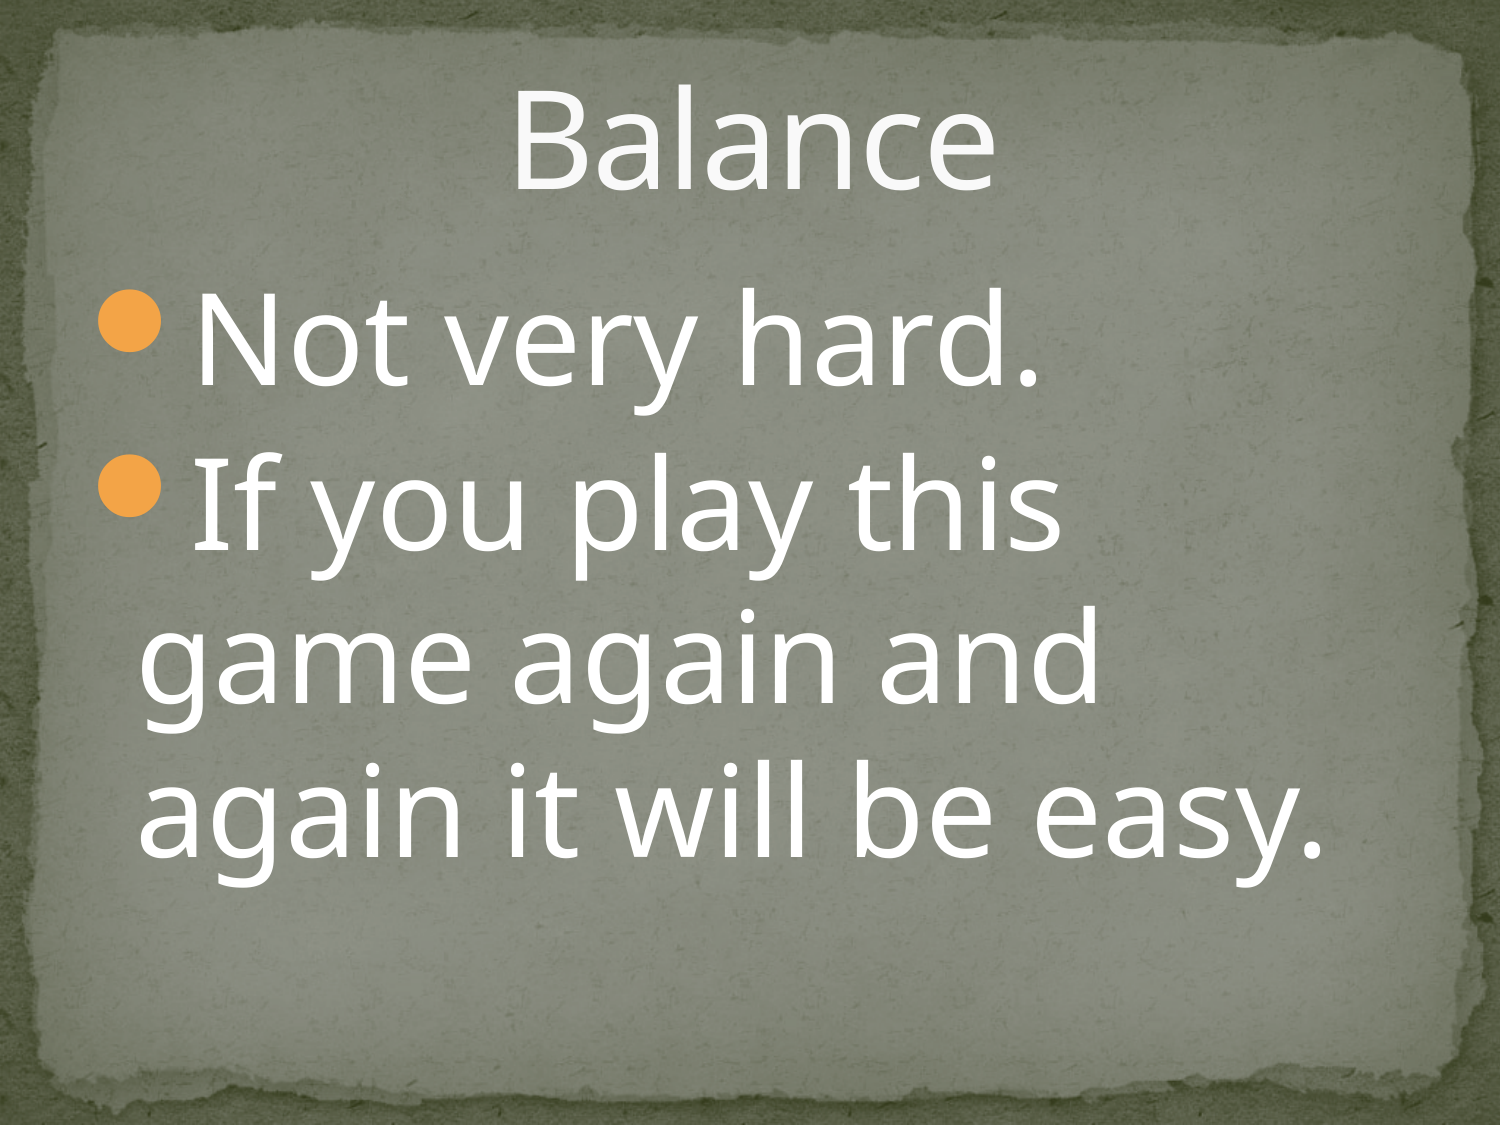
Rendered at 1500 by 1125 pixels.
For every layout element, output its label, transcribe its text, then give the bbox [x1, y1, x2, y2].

list Not very hard. If you play this game again and again it will be easy. [75, 249, 1425, 1000]
title Balance [74, 24, 1425, 225]
